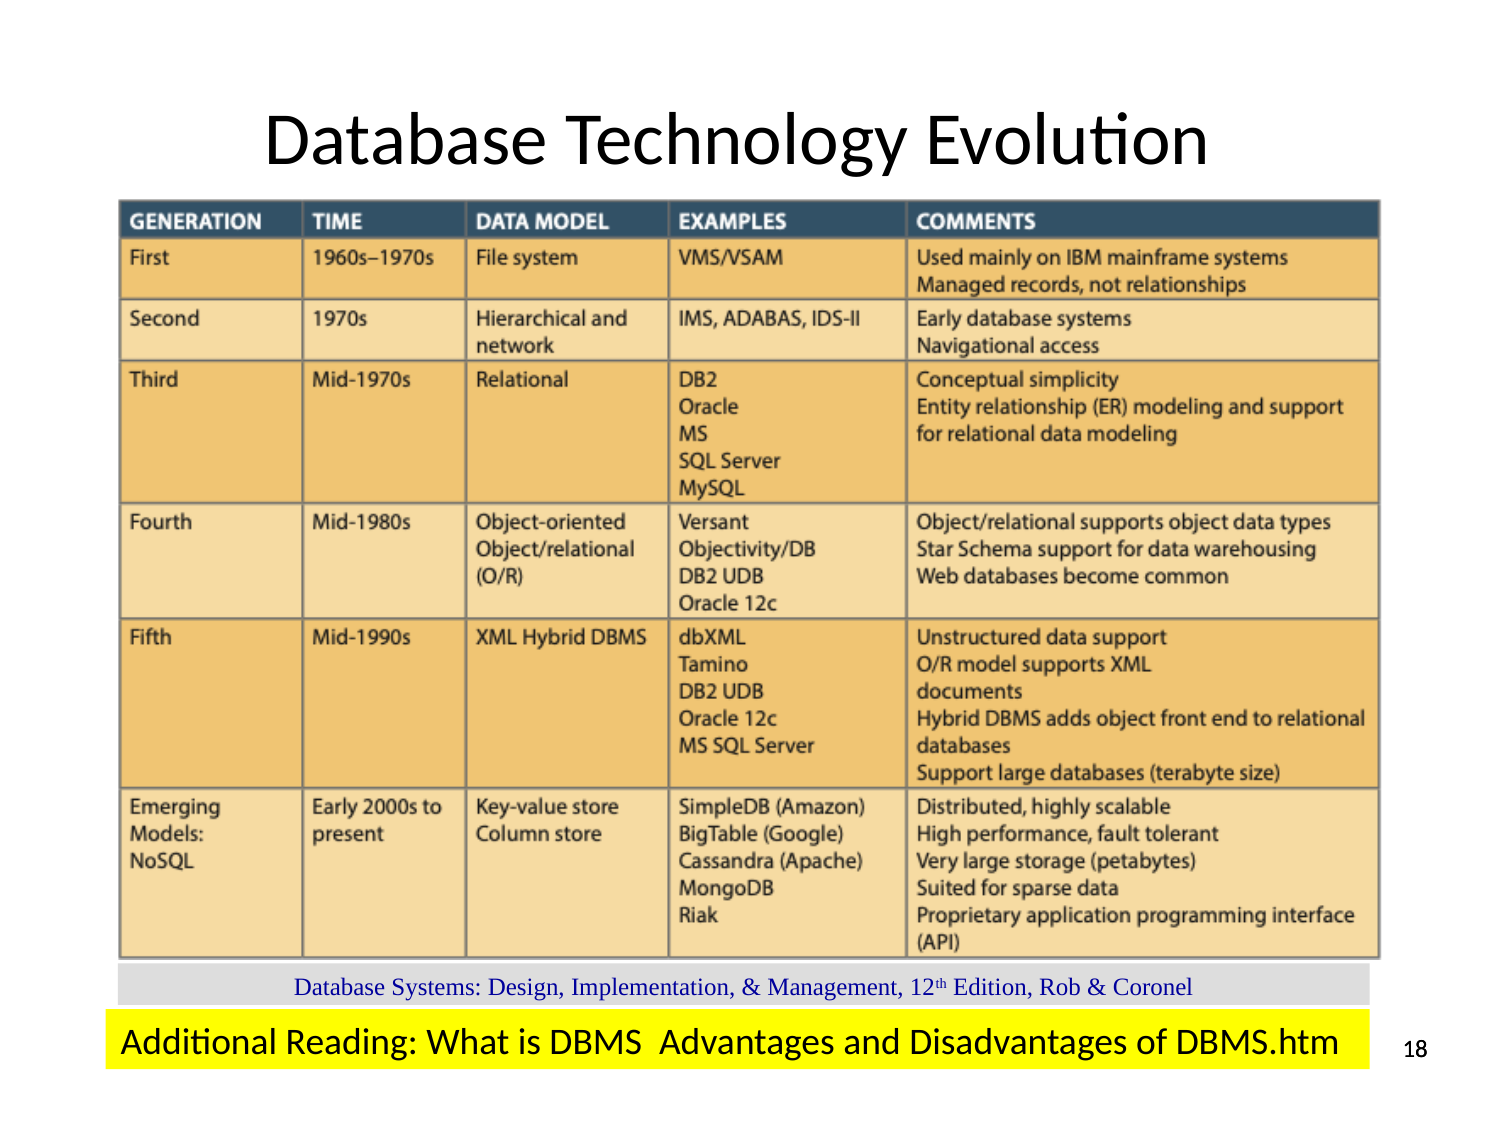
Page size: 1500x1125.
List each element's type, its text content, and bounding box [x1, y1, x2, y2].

picture [117, 199, 1383, 960]
text_box Database Systems: Design, Implementation, & Management, 12th Edition, Rob & Coronel [117, 967, 1370, 1005]
title Database Technology Evolution [75, 40, 1401, 228]
text_box Additional Reading: What is DBMS Advantages and Disadvantages of DBMS.htm [105, 1009, 1370, 1070]
